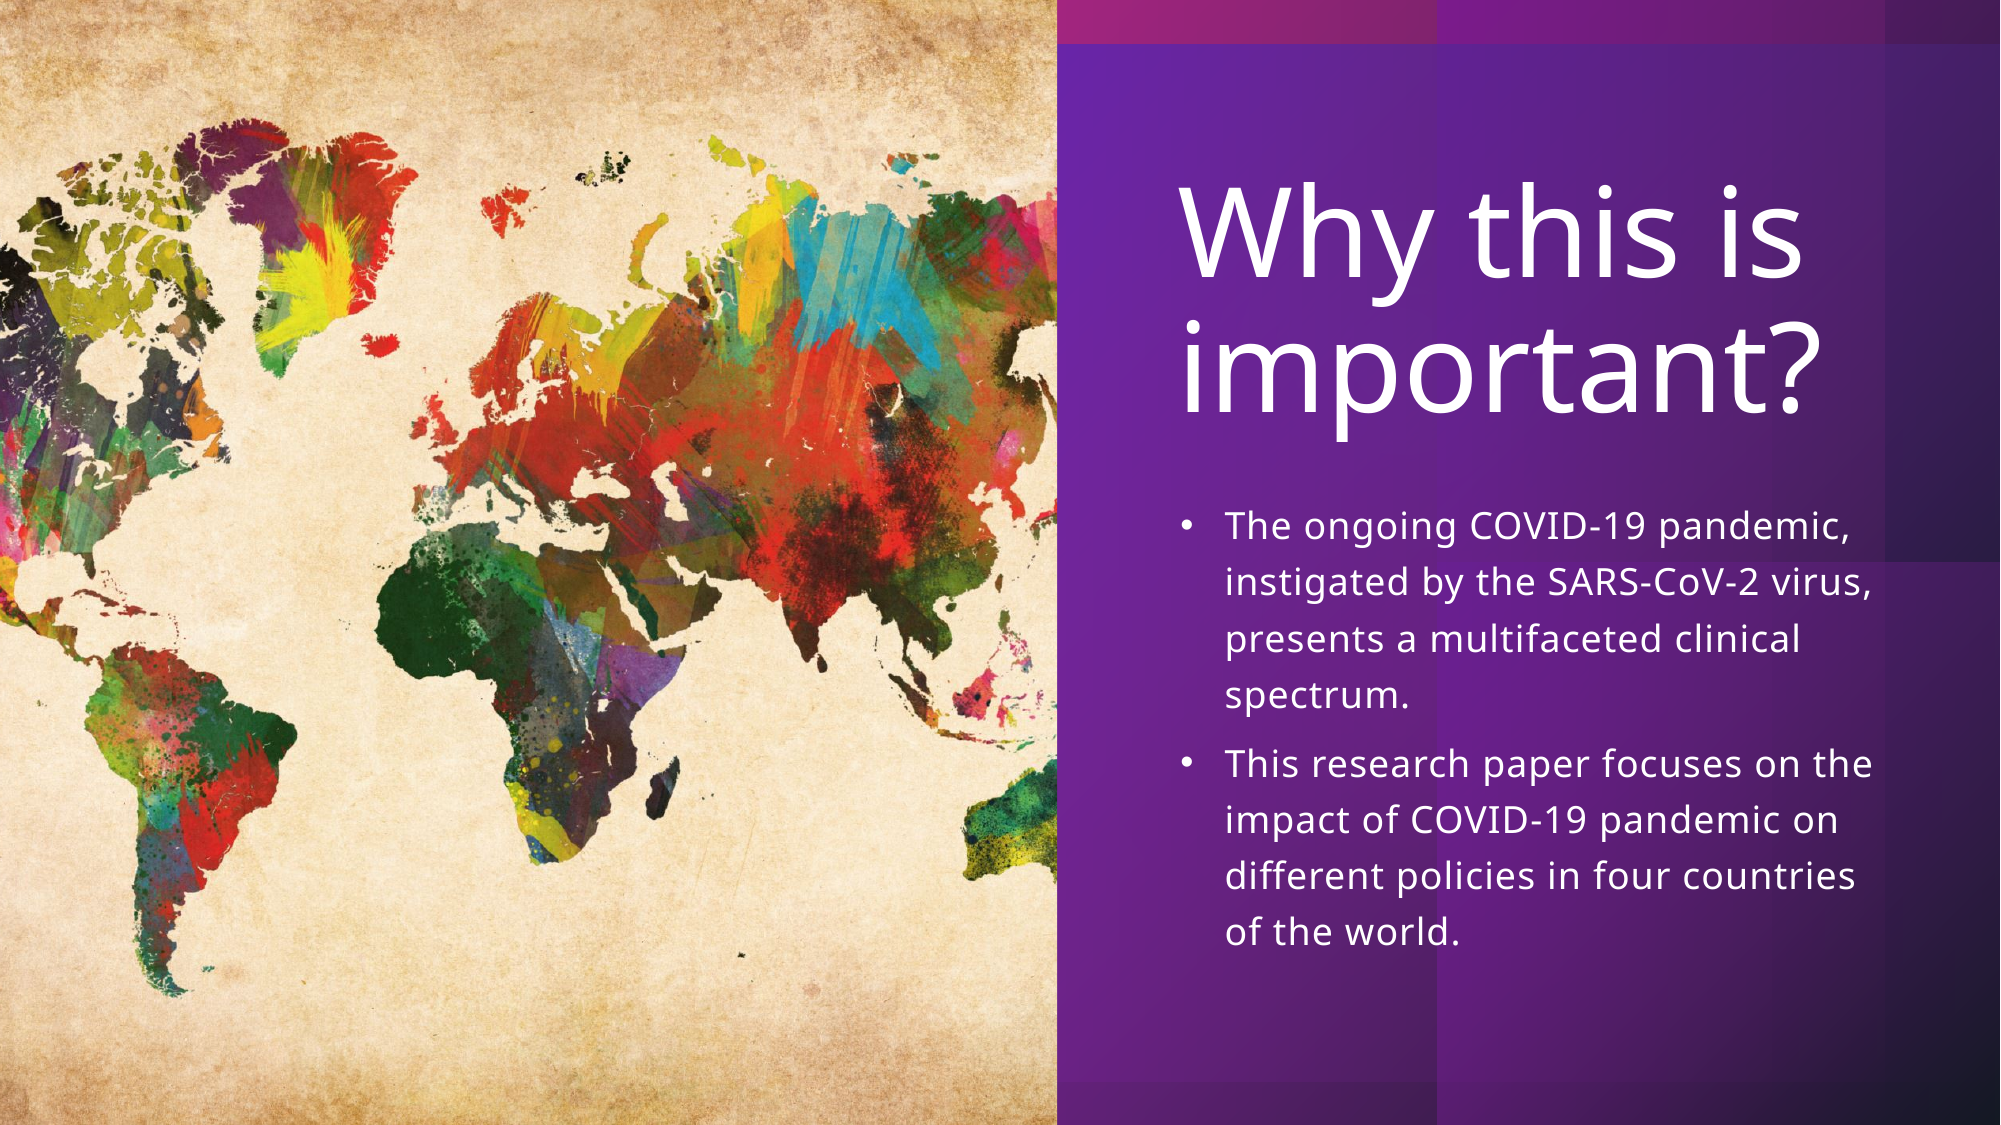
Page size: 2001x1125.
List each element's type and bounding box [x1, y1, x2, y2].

text_box [1058, 0, 2000, 1125]
picture [0, 0, 1058, 1125]
